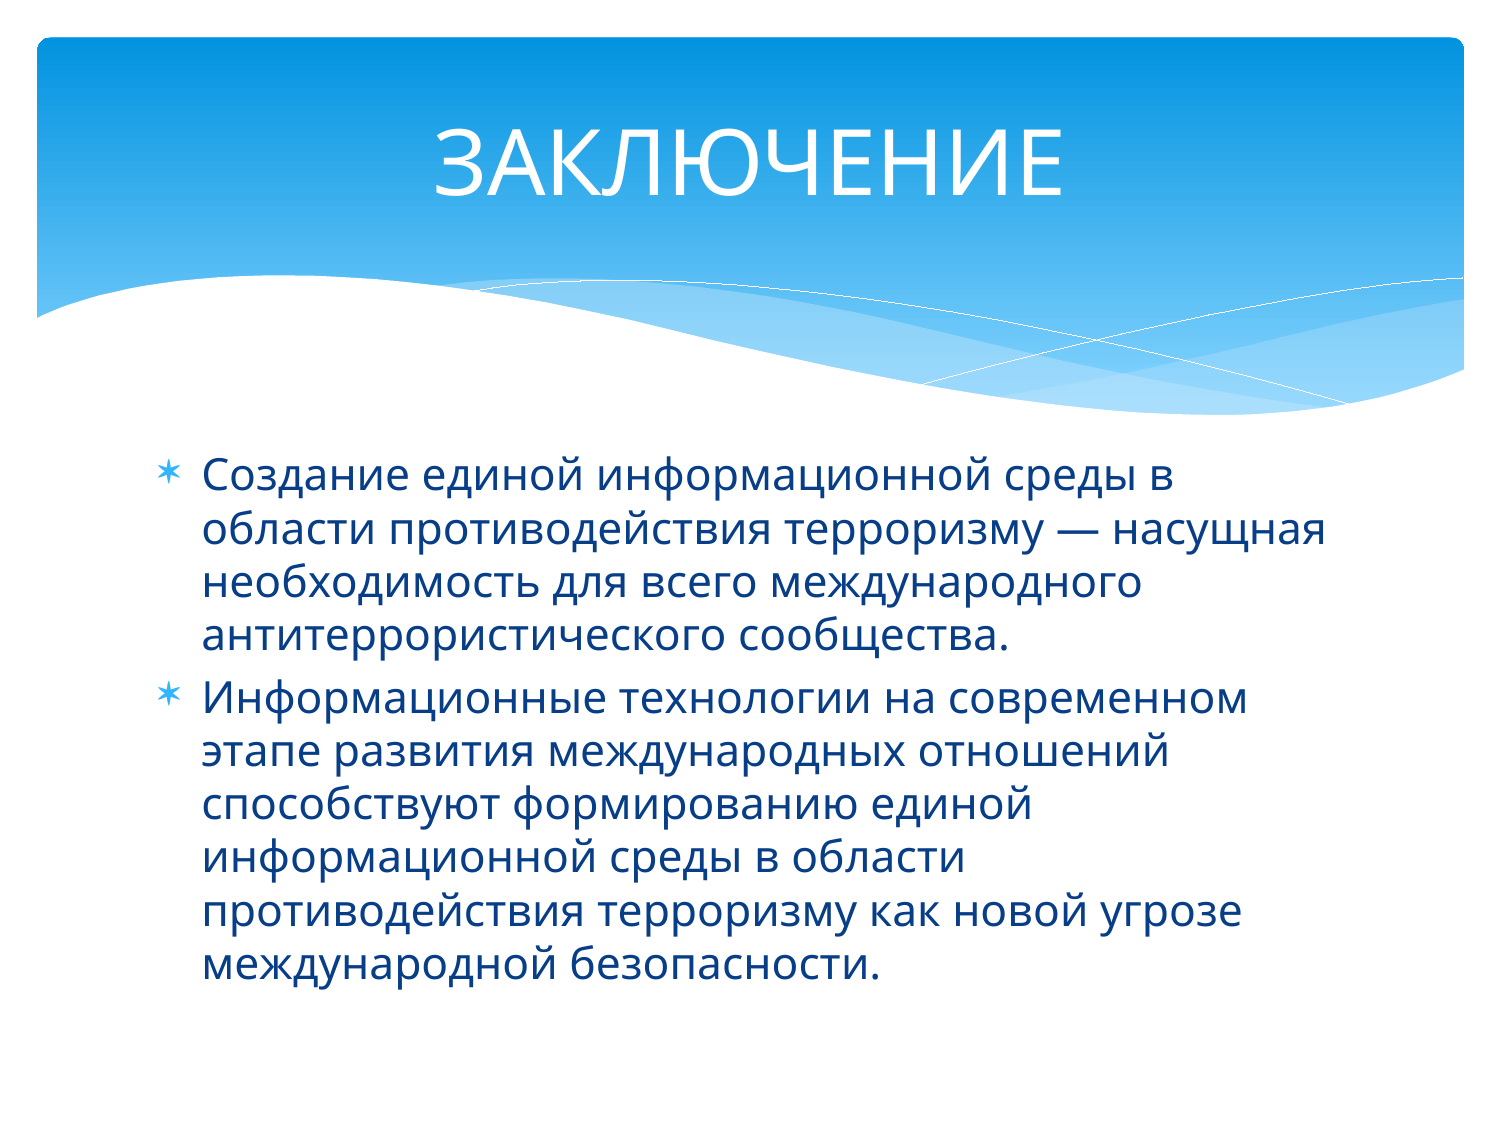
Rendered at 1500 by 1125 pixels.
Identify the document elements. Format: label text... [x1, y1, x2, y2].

list Создание единой информационной среды в области противодействия терроризму — насущная необходимость для всего международного антитеррористического сообщества. Информационные технологии на современном этапе развития международных отношений способствуют формированию единой информационной среды в области противодействия терроризму как новой угрозе международной безопасности. [143, 438, 1359, 1005]
title ЗАКЛЮЧЕНИЕ [75, 55, 1425, 261]
